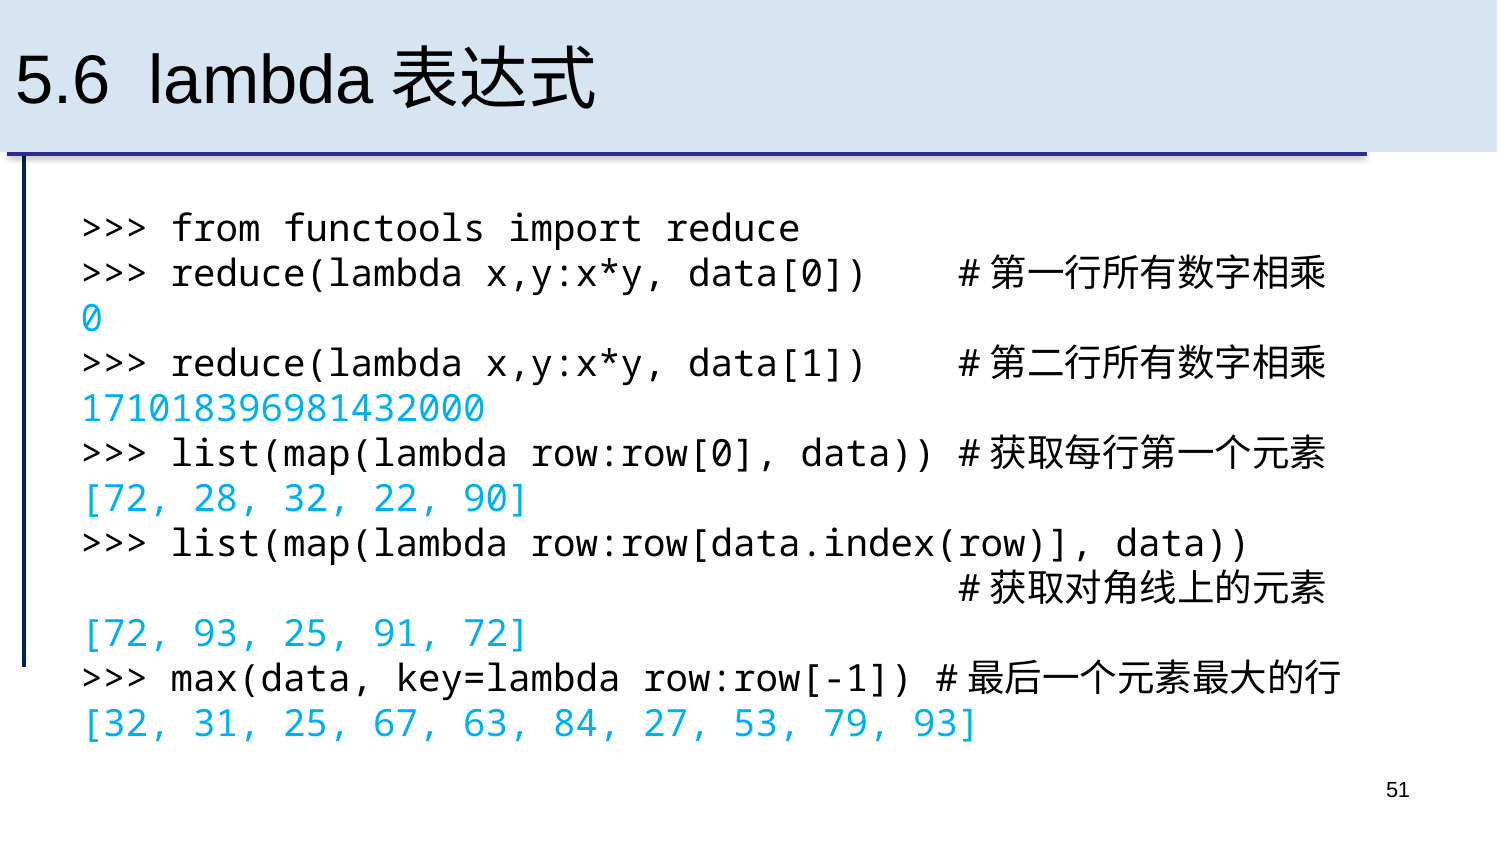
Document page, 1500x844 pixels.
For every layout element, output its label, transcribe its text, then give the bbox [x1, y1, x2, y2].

title 5.6 lambda表达式 [0, 0, 1498, 152]
list >>> from functools import reduce >>> reduce(lambda x,y:x*y, data[0]) #第一行所有数字相乘 0 >>> reduce(lambda x,y:x*y, data[1]) #第二行所有数字相乘 171018396981432000 >>> list(map(lambda row:row[0], data)) #获取每行第一个元素 [72, 28, 32, 22, 90] >>> list(map(lambda row:row[data.index(row)], data)) #获取对角线上的元素 [72, 93, 25, 91, 72] >>> max(data, key=lambda row:row[-1]) #最后一个元素最大的行 [32, 31, 25, 67, 63, 84, 27, 53, 79, 93] [65, 196, 1417, 755]
slide_number 51 [1074, 768, 1426, 828]
